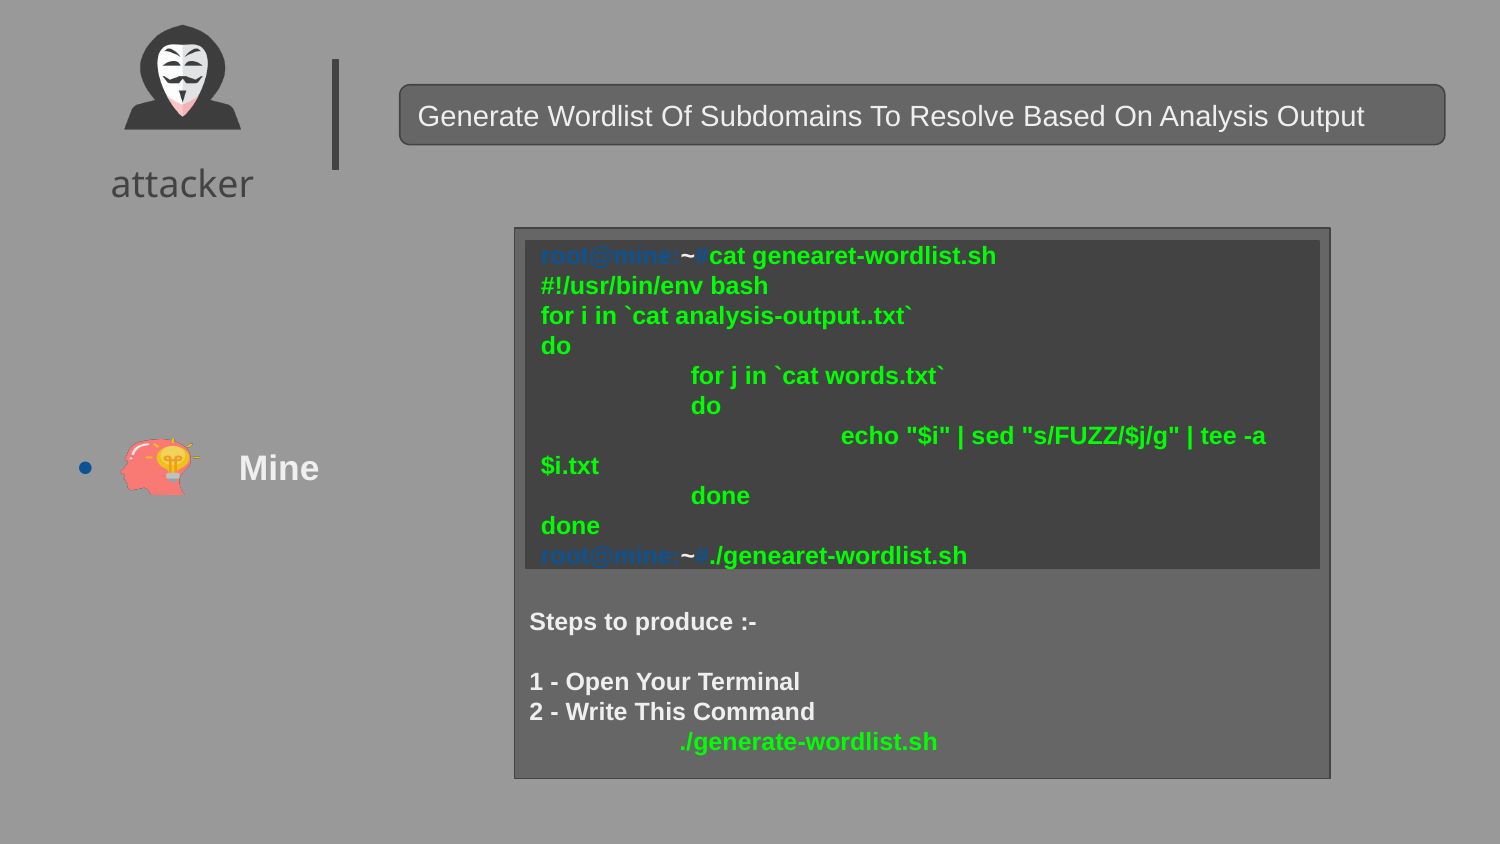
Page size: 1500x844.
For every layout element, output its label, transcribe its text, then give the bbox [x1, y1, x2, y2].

text_box Steps to produce :- 1 - Open Your Terminal 2 - Write This Command ./generate-wordlist.sh [514, 227, 1331, 779]
text_box root@mine:~#cat genearet-wordlist.sh #!/usr/bin/env bash for i in `cat analysis-output..txt` do for j in `cat words.txt` do echo "$i" | sed "s/FUZZ/$j/g" | tee -a $i.txt done done root@mine:~#./genearet-wordlist.sh [525, 241, 1319, 569]
text_box [333, 59, 339, 170]
text_box Mine [41, 429, 555, 490]
picture [82, 0, 283, 170]
text_box attacker [47, 144, 318, 205]
text_box Generate Wordlist Of Subdomains To Resolve Based On Analysis Output [399, 84, 1445, 145]
picture [120, 438, 200, 495]
